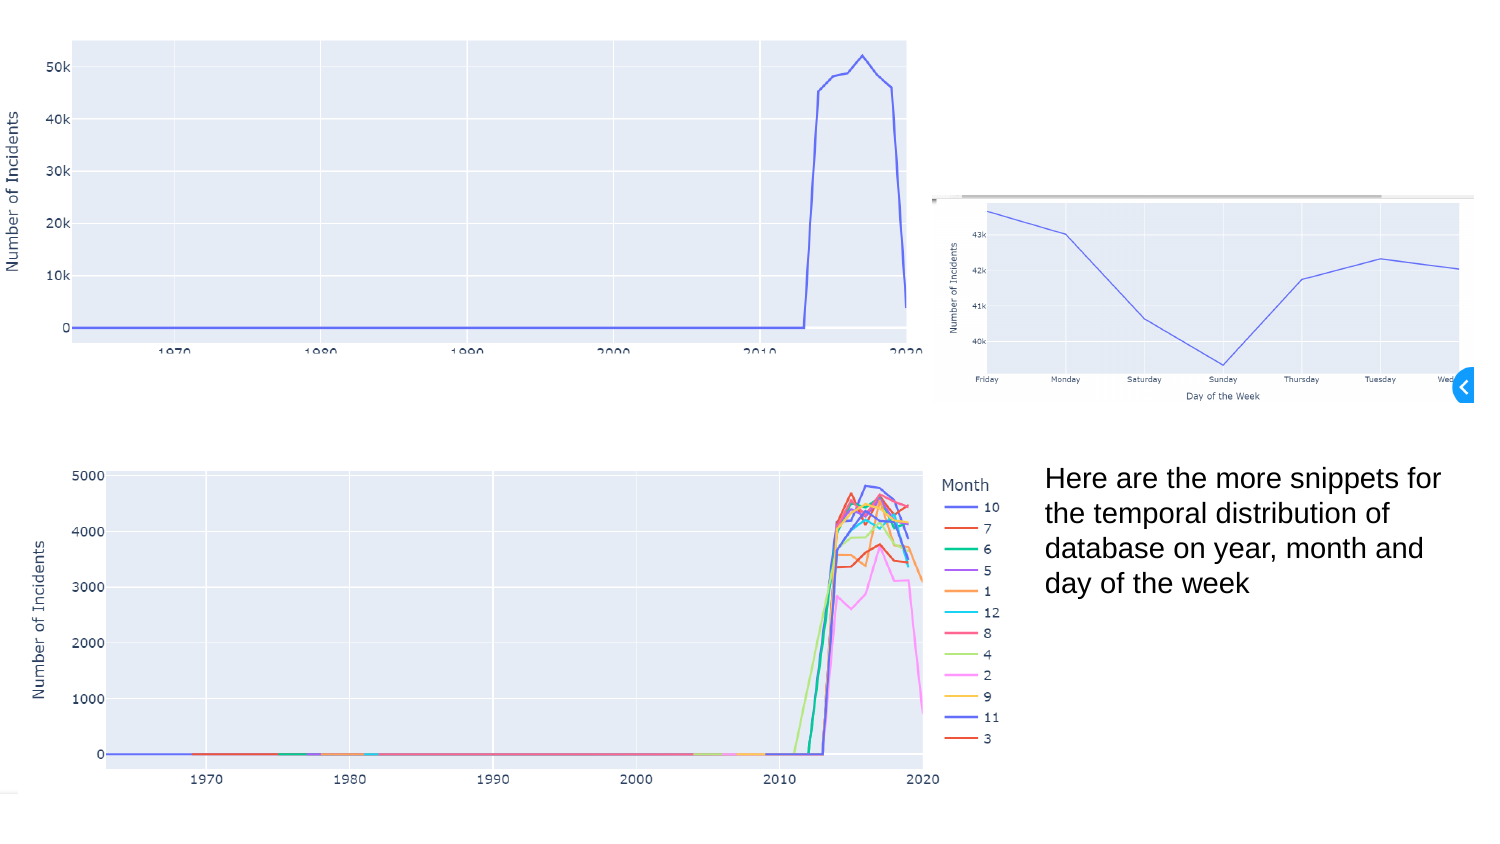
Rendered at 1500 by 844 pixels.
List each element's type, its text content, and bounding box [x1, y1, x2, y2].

picture [0, 438, 1010, 795]
text_box Here are the more snippets for the temporal distribution of database on year, month and day of the week [1029, 444, 1474, 800]
picture [0, 0, 1474, 403]
